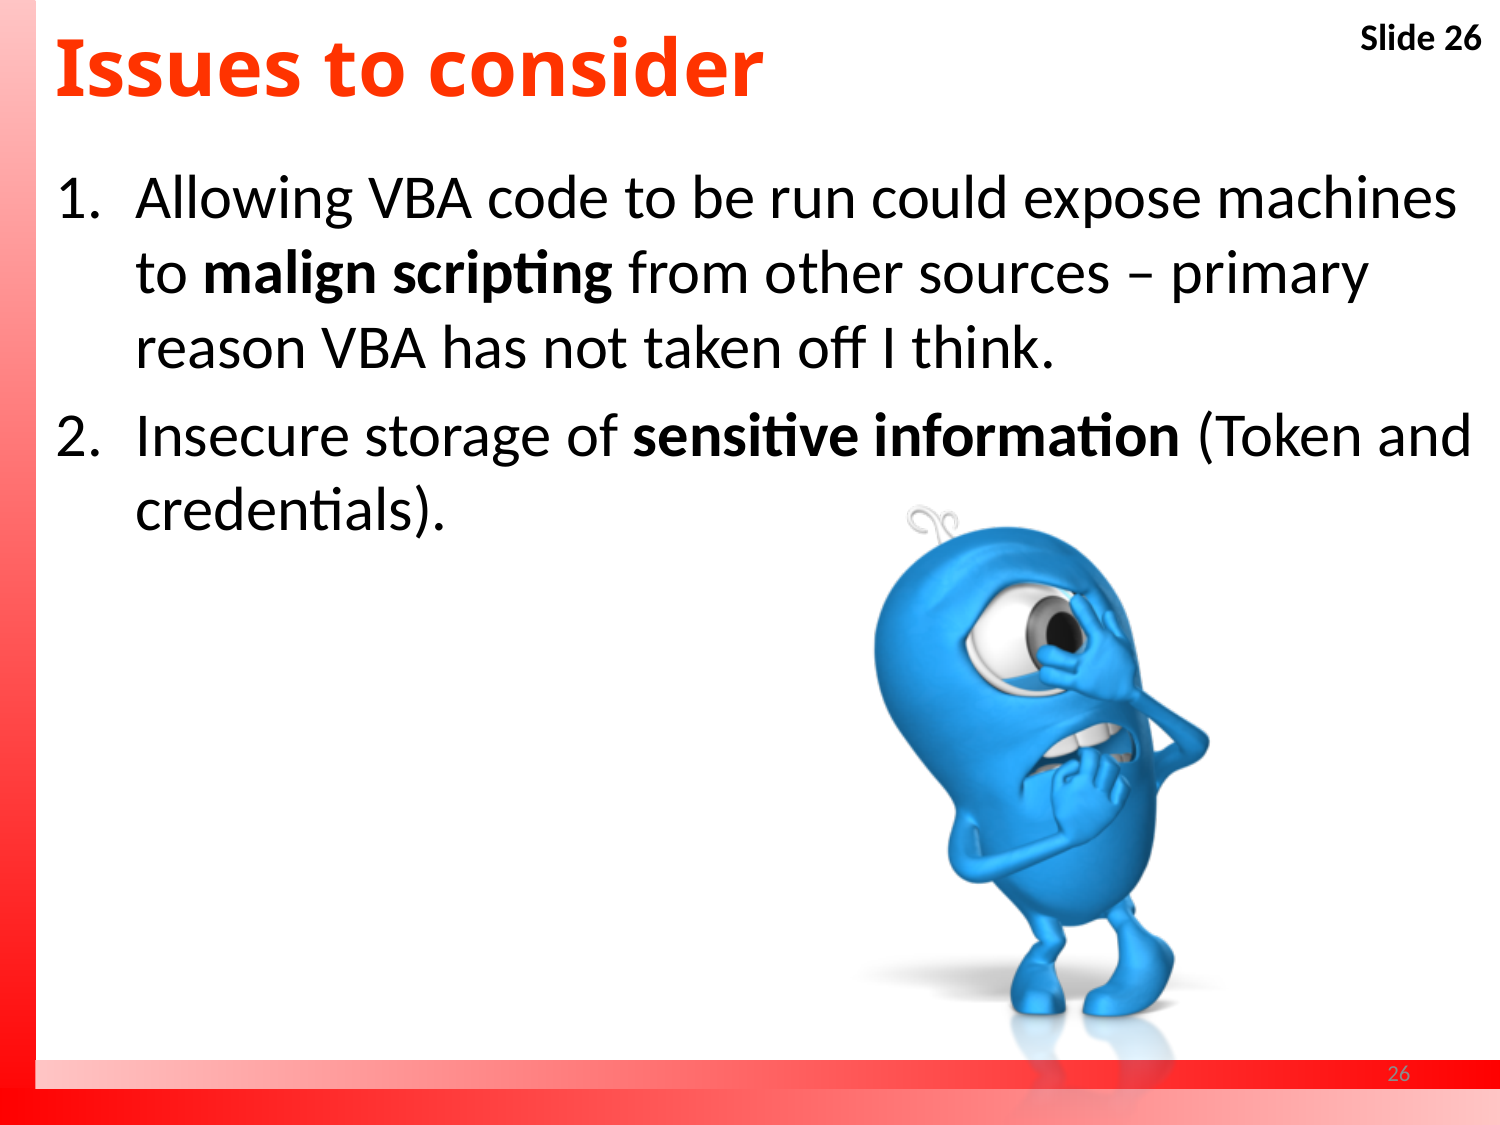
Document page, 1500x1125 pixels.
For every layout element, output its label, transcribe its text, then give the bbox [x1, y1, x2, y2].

slide_number 26 [1298, 1042, 1425, 1103]
list Allowing VBA code to be run could expose machines to malign scripting from other sources – primary reason VBA has not taken off I think. Insecure storage of sensitive information (Token and credentials). [41, 149, 1500, 1035]
title Issues to consider [41, 4, 1500, 126]
picture [820, 499, 1293, 1125]
